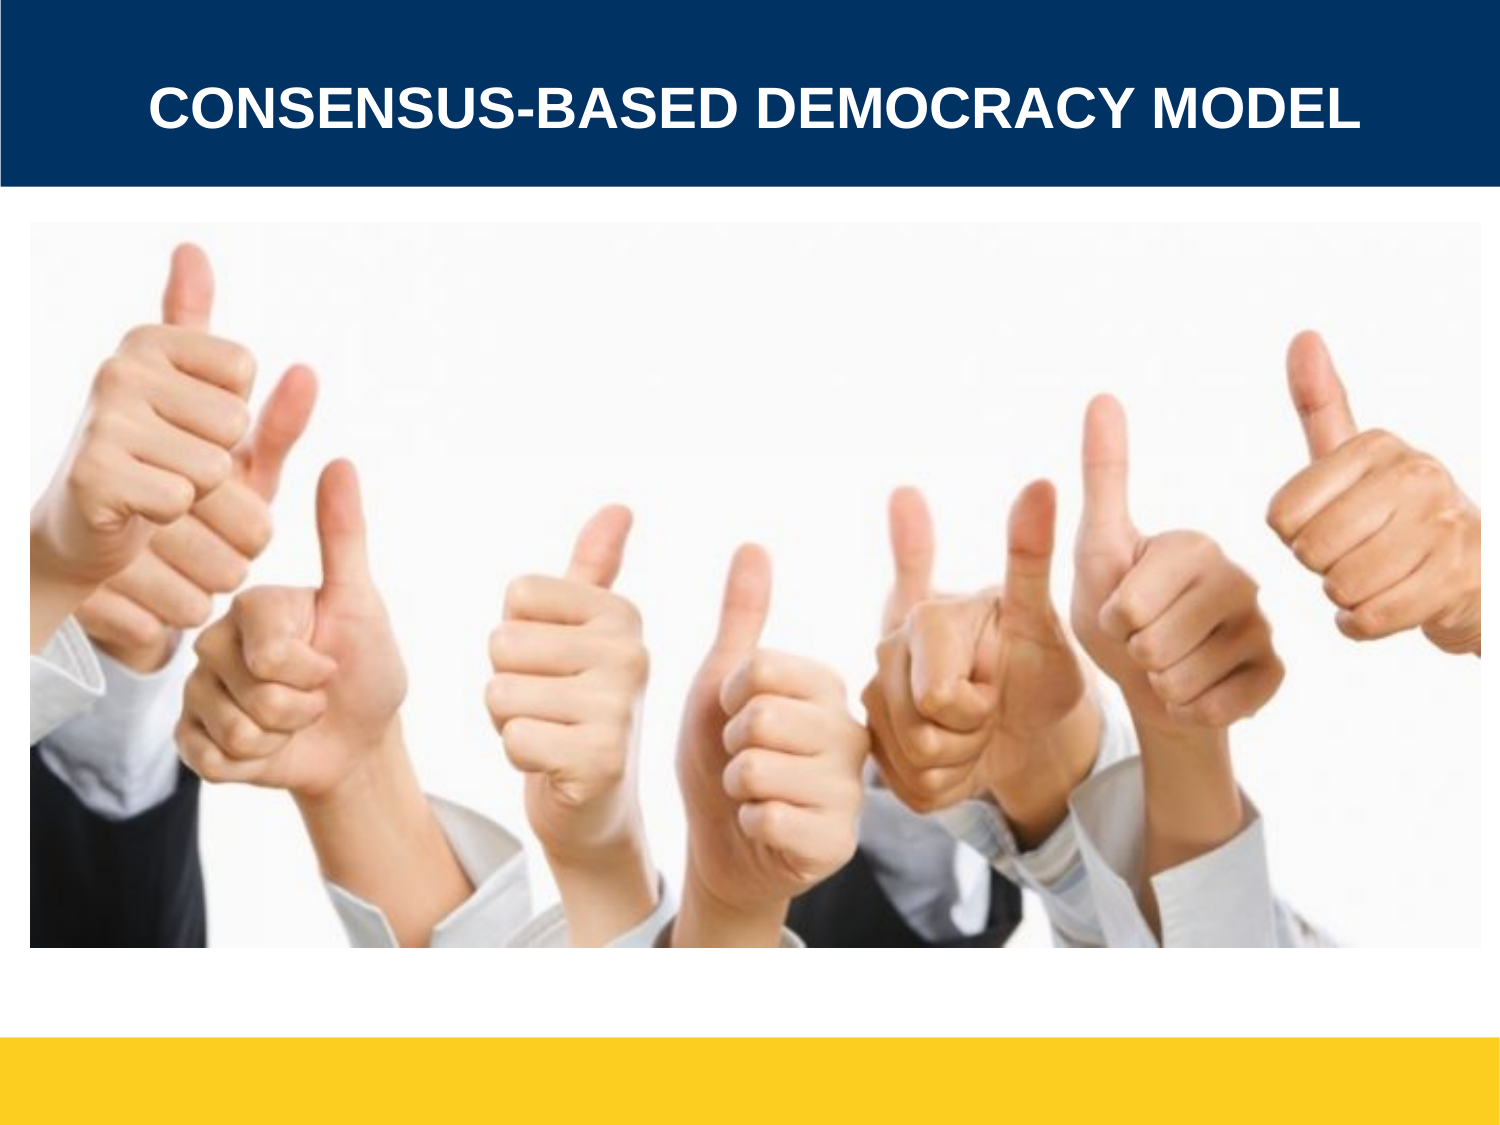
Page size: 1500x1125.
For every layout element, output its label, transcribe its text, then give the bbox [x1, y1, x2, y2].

picture [30, 222, 1481, 949]
title Consensus-based Democracy Model [72, 23, 1438, 187]
